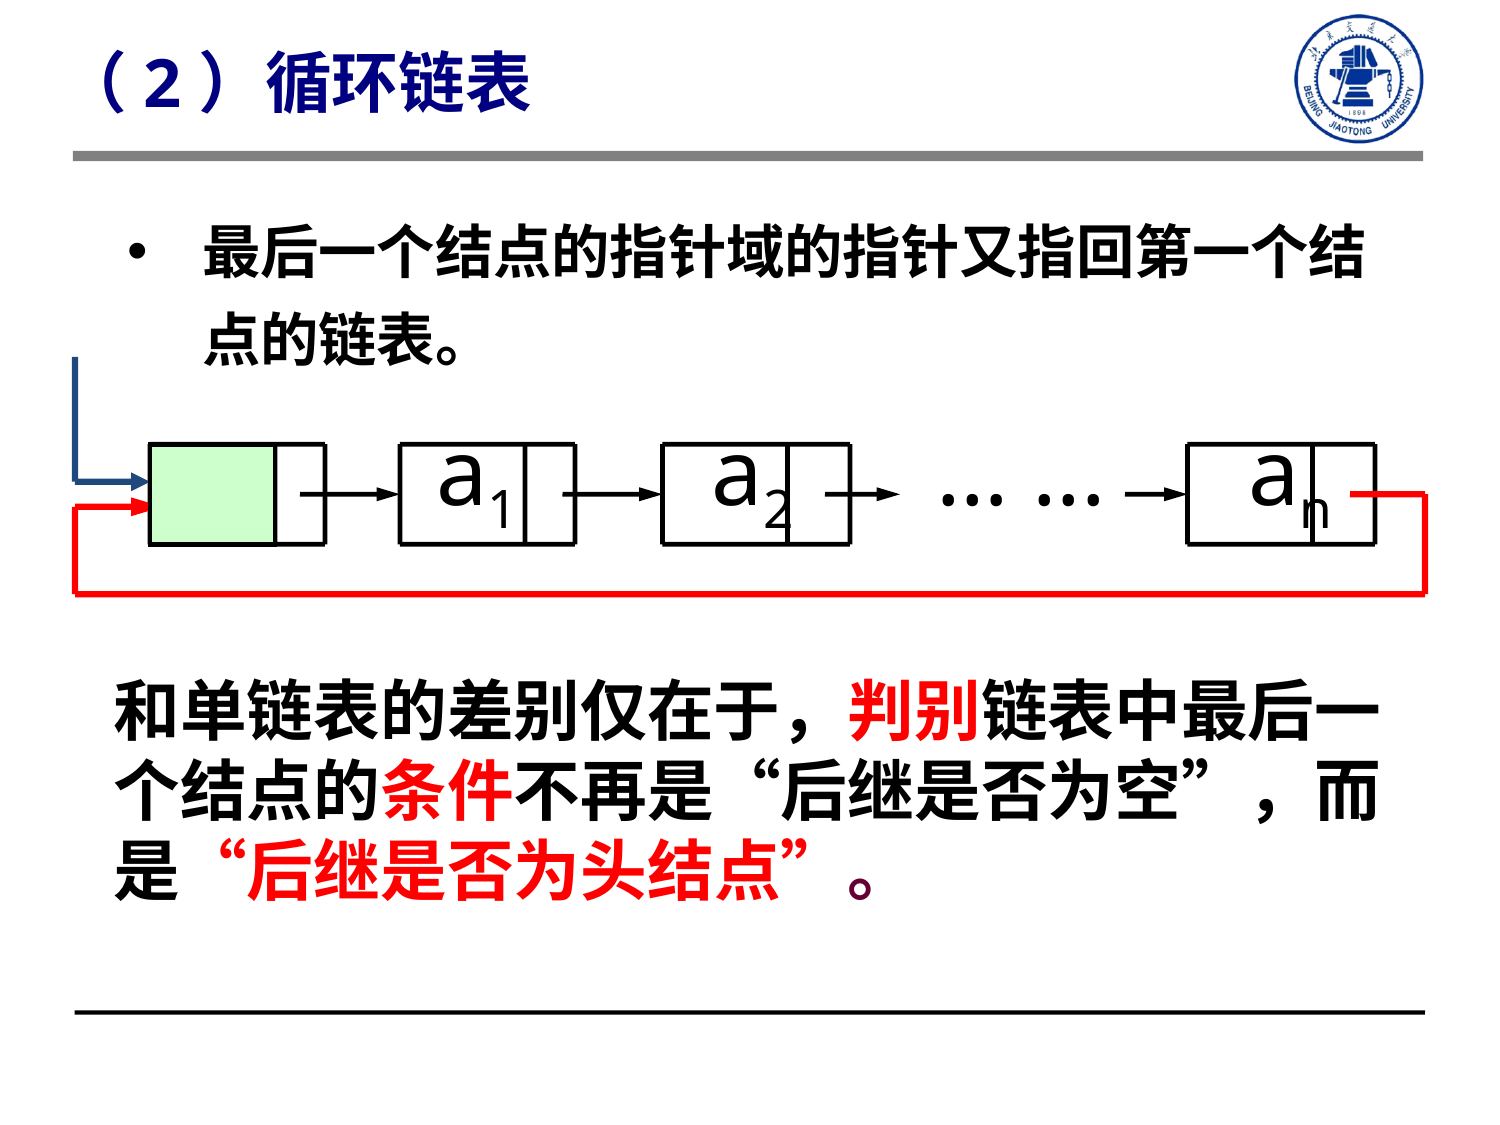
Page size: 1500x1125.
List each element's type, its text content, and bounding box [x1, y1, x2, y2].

text_box [299, 488, 400, 501]
text_box 最后一个结点的指针域的指针又指回第一个结点的链表。 [112, 190, 1425, 380]
text_box [150, 444, 275, 545]
text_box [824, 488, 901, 501]
text_box （2）循环链表 [45, 27, 1321, 130]
text_box [74, 500, 150, 514]
text_box a1 a2 … ... an [349, 406, 1488, 597]
text_box [1124, 488, 1188, 501]
picture [1294, 14, 1424, 144]
text_box [562, 488, 662, 501]
text_box 和单链表的差别仅在于，判别链表中最后一个结点的条件不再是“后继是否为空”，而是“后继是否为头结点”。 [98, 661, 1439, 917]
text_box [76, 475, 150, 488]
